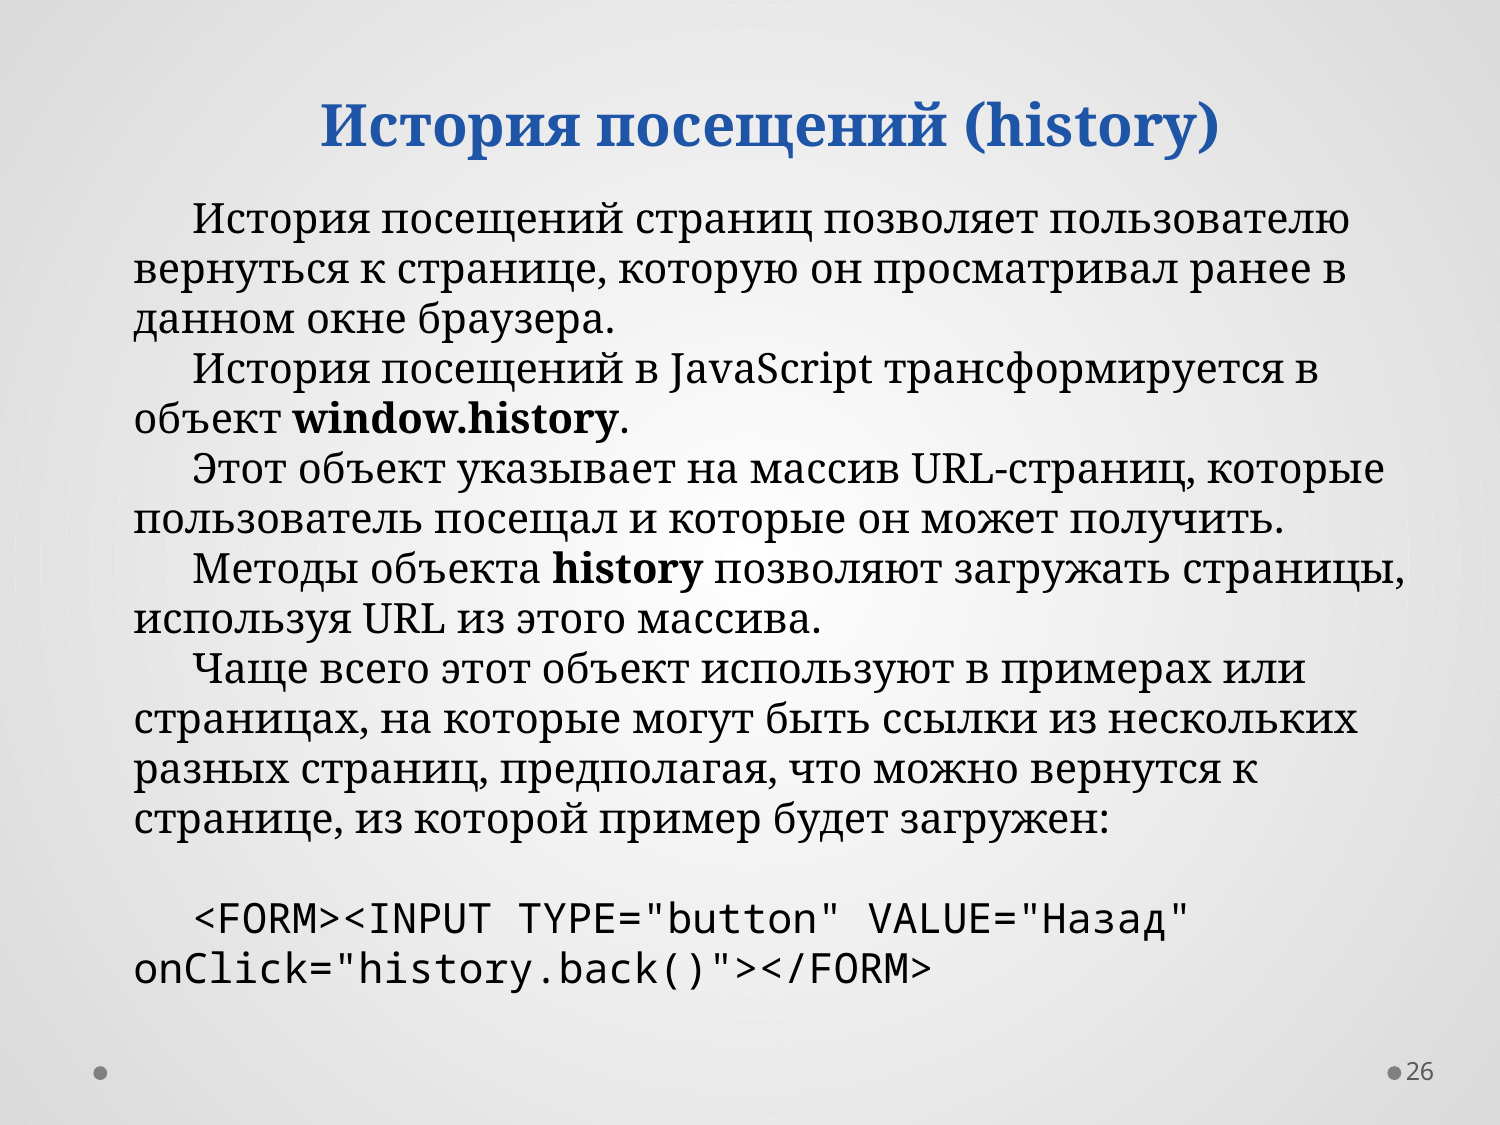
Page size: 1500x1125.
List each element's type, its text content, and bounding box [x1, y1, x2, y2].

text_box История посещений страниц позволяет пользователю вернуться к странице, которую он просматривал ранее в данном окне браузера. История посещений в JavaScript трансформируется в объект window.history. Этот объект указывает на массив URL-страниц, которые пользователь посещал и которые он может получить. Методы объекта history позволяют загружать страницы, используя URL из этого массива. Чаще всего этот объект используют в примерах или страницах, на которые могут быть ссылки из нескольких разных страниц, предполагая, что можно вернутся к странице, из которой пример будет загружен: <FORM><INPUT TYPE="button" VALUE="Назад" onClick="history.back()"></FORM> [118, 184, 1459, 1000]
slide_number 26 [1401, 1042, 1494, 1103]
text_box История посещений (history) [118, 80, 1424, 166]
